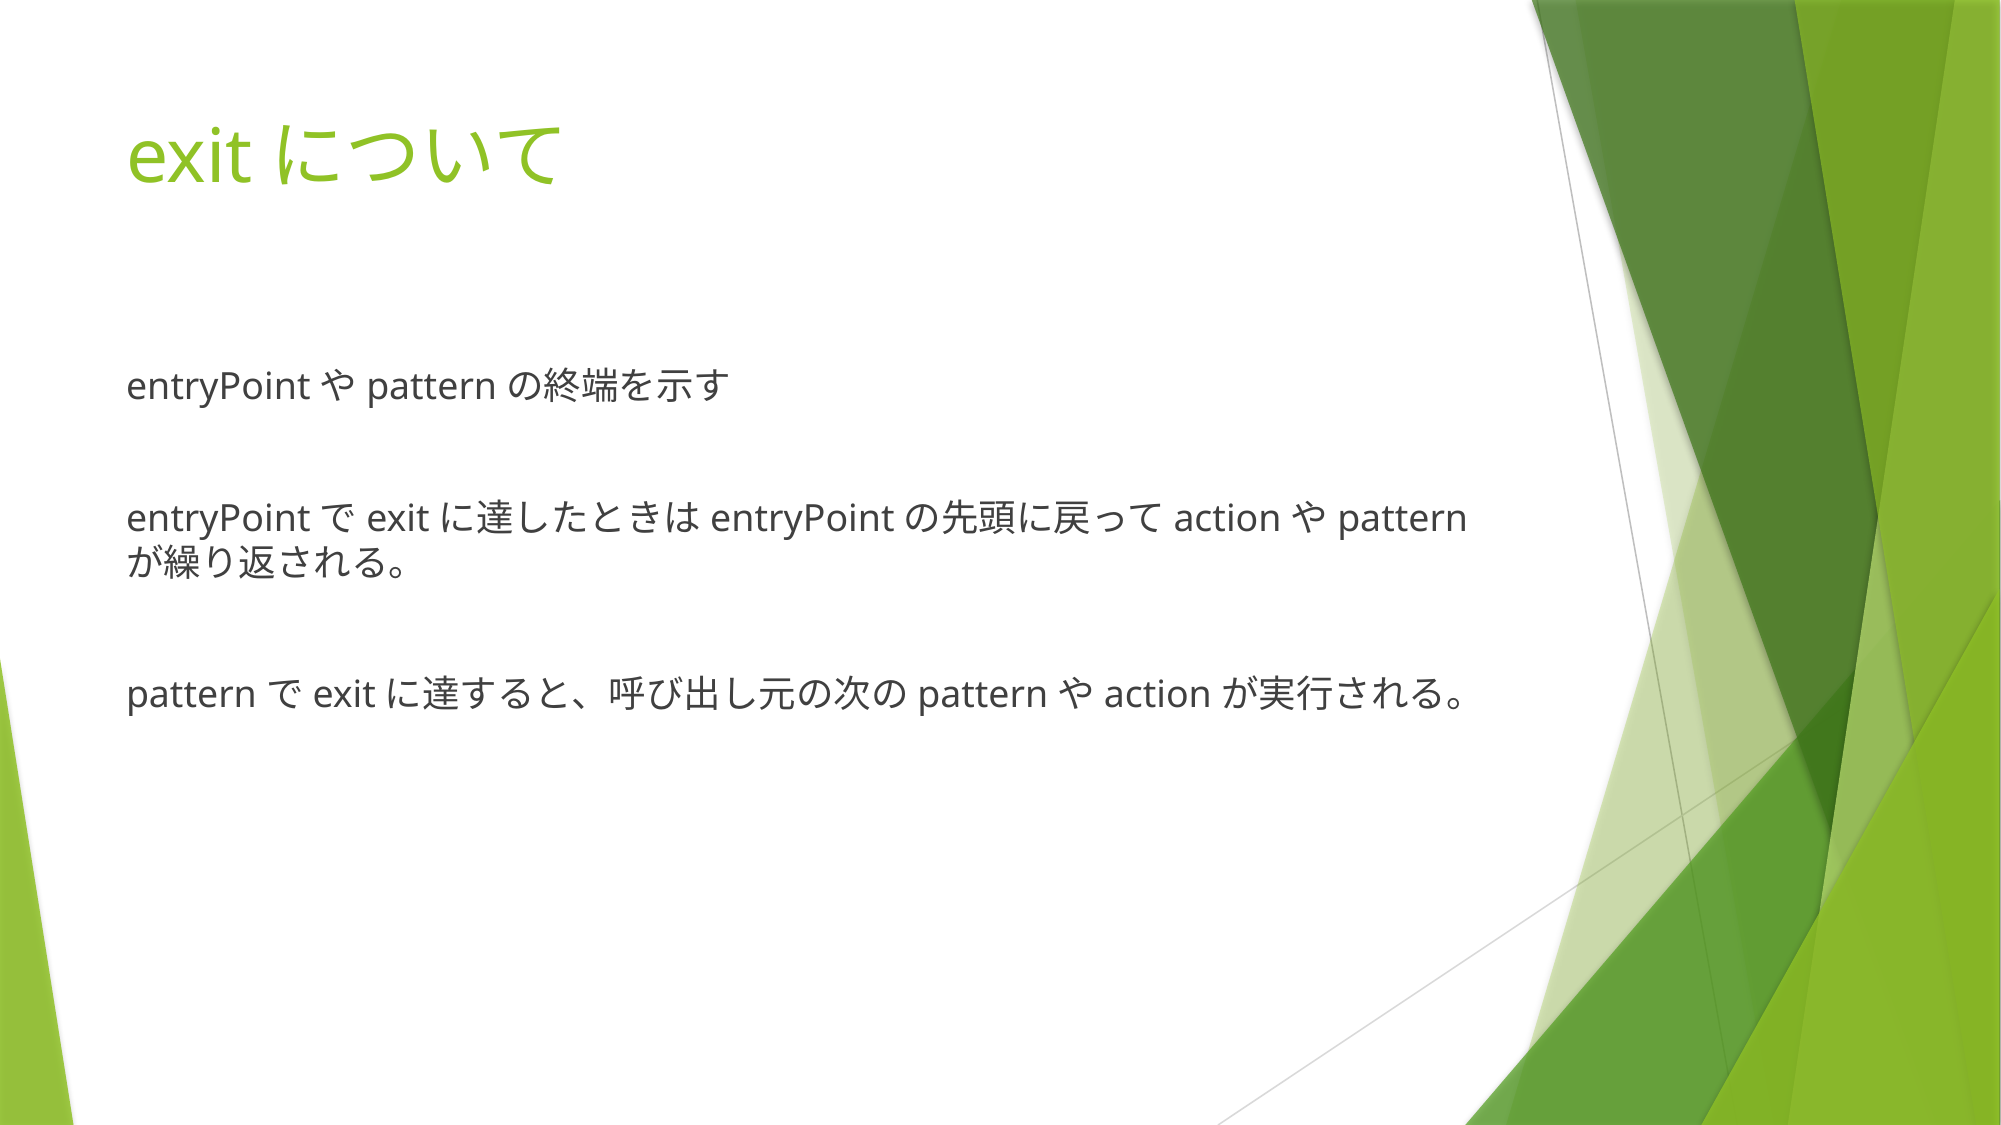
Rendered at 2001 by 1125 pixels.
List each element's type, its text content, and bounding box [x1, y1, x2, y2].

list entryPointやpatternの終端を示す entryPointでexitに達したときはentryPointの先頭に戻ってactionやpatternが繰り返される。 patternでexitに達すると、呼び出し元の次のpatternやactionが実行される。 [111, 354, 1522, 992]
title exitについて [111, 99, 1522, 317]
